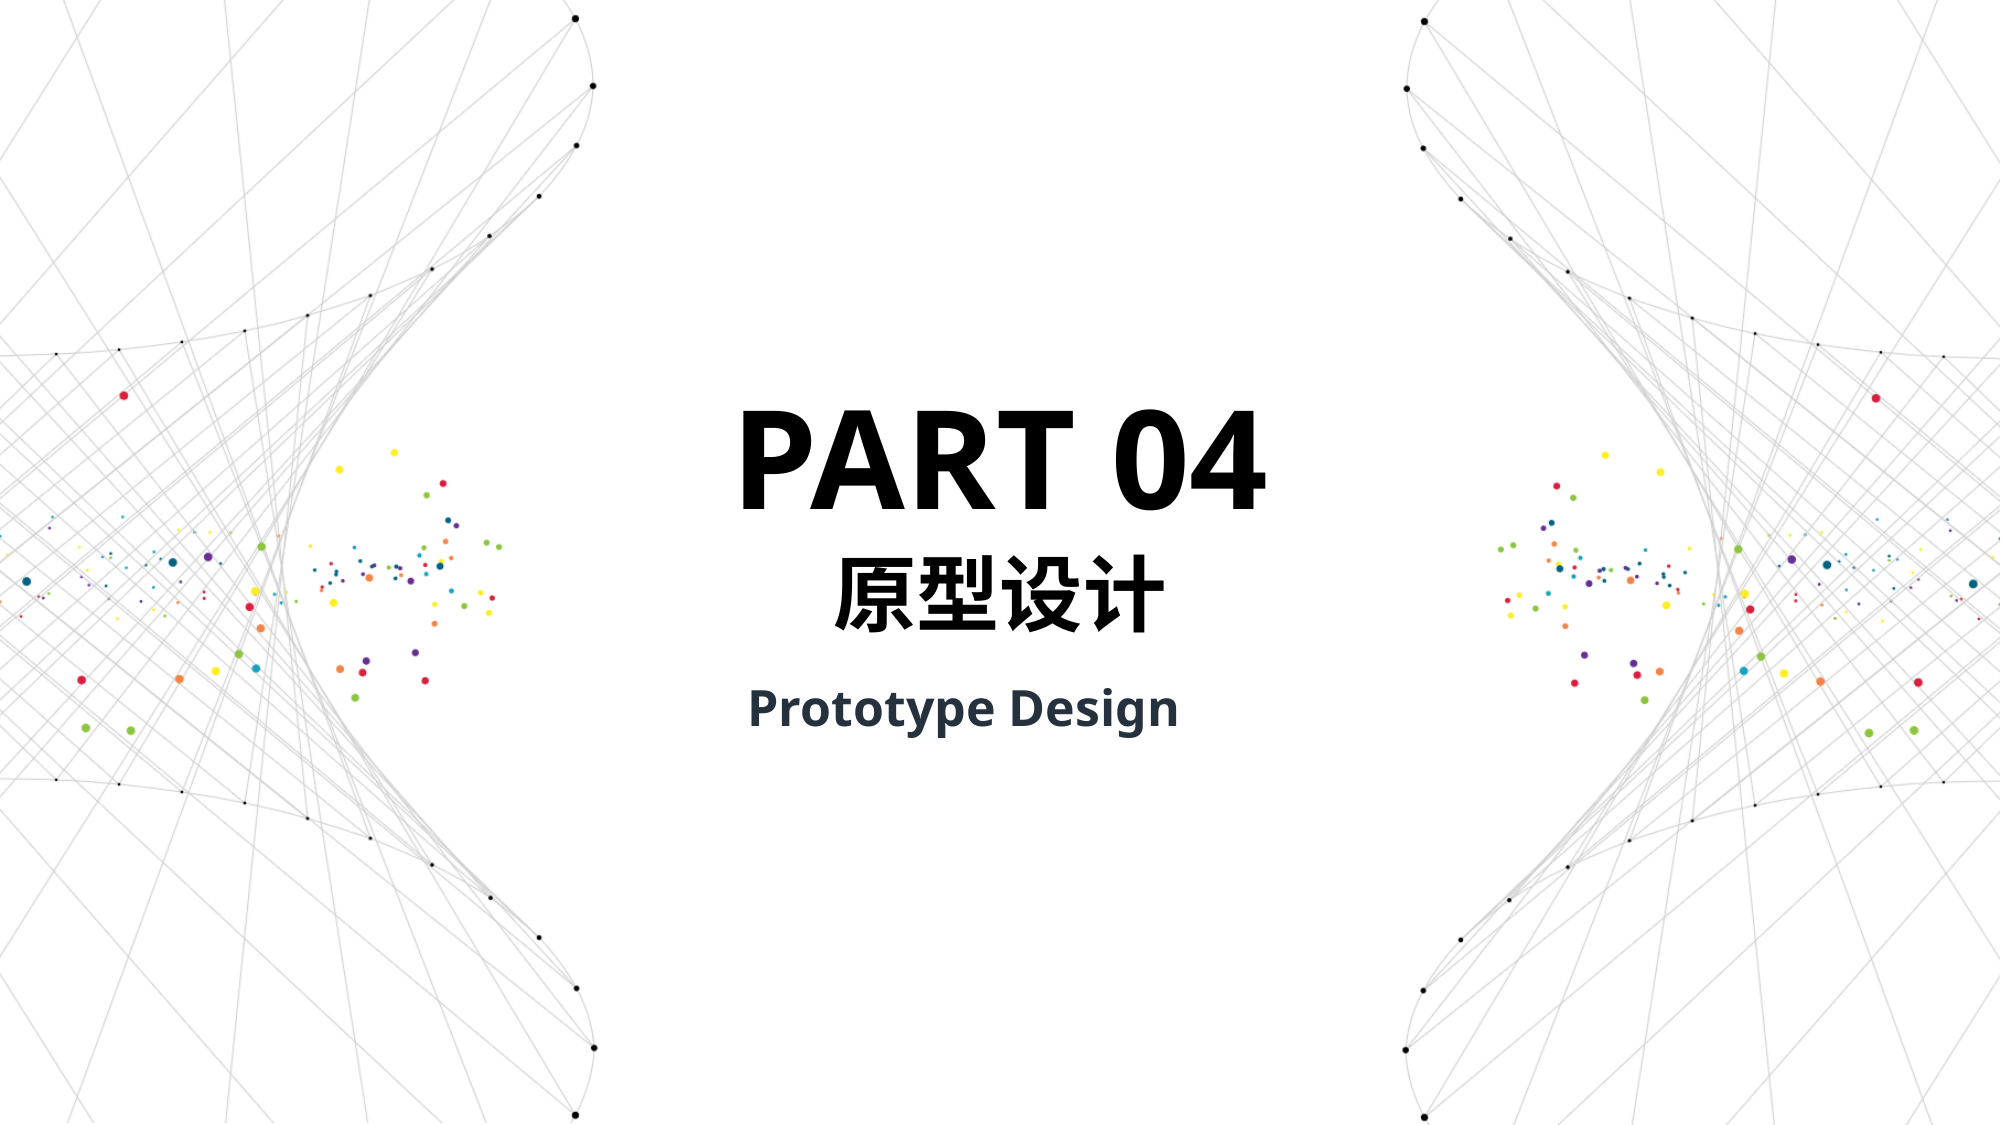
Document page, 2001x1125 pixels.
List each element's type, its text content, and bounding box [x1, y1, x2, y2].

picture [0, 0, 688, 1123]
picture [1312, 0, 2000, 1125]
text_box PART 04 [688, 364, 1312, 534]
text_box 原型设计 [688, 534, 1312, 650]
text_box Prototype Design [688, 669, 1312, 744]
